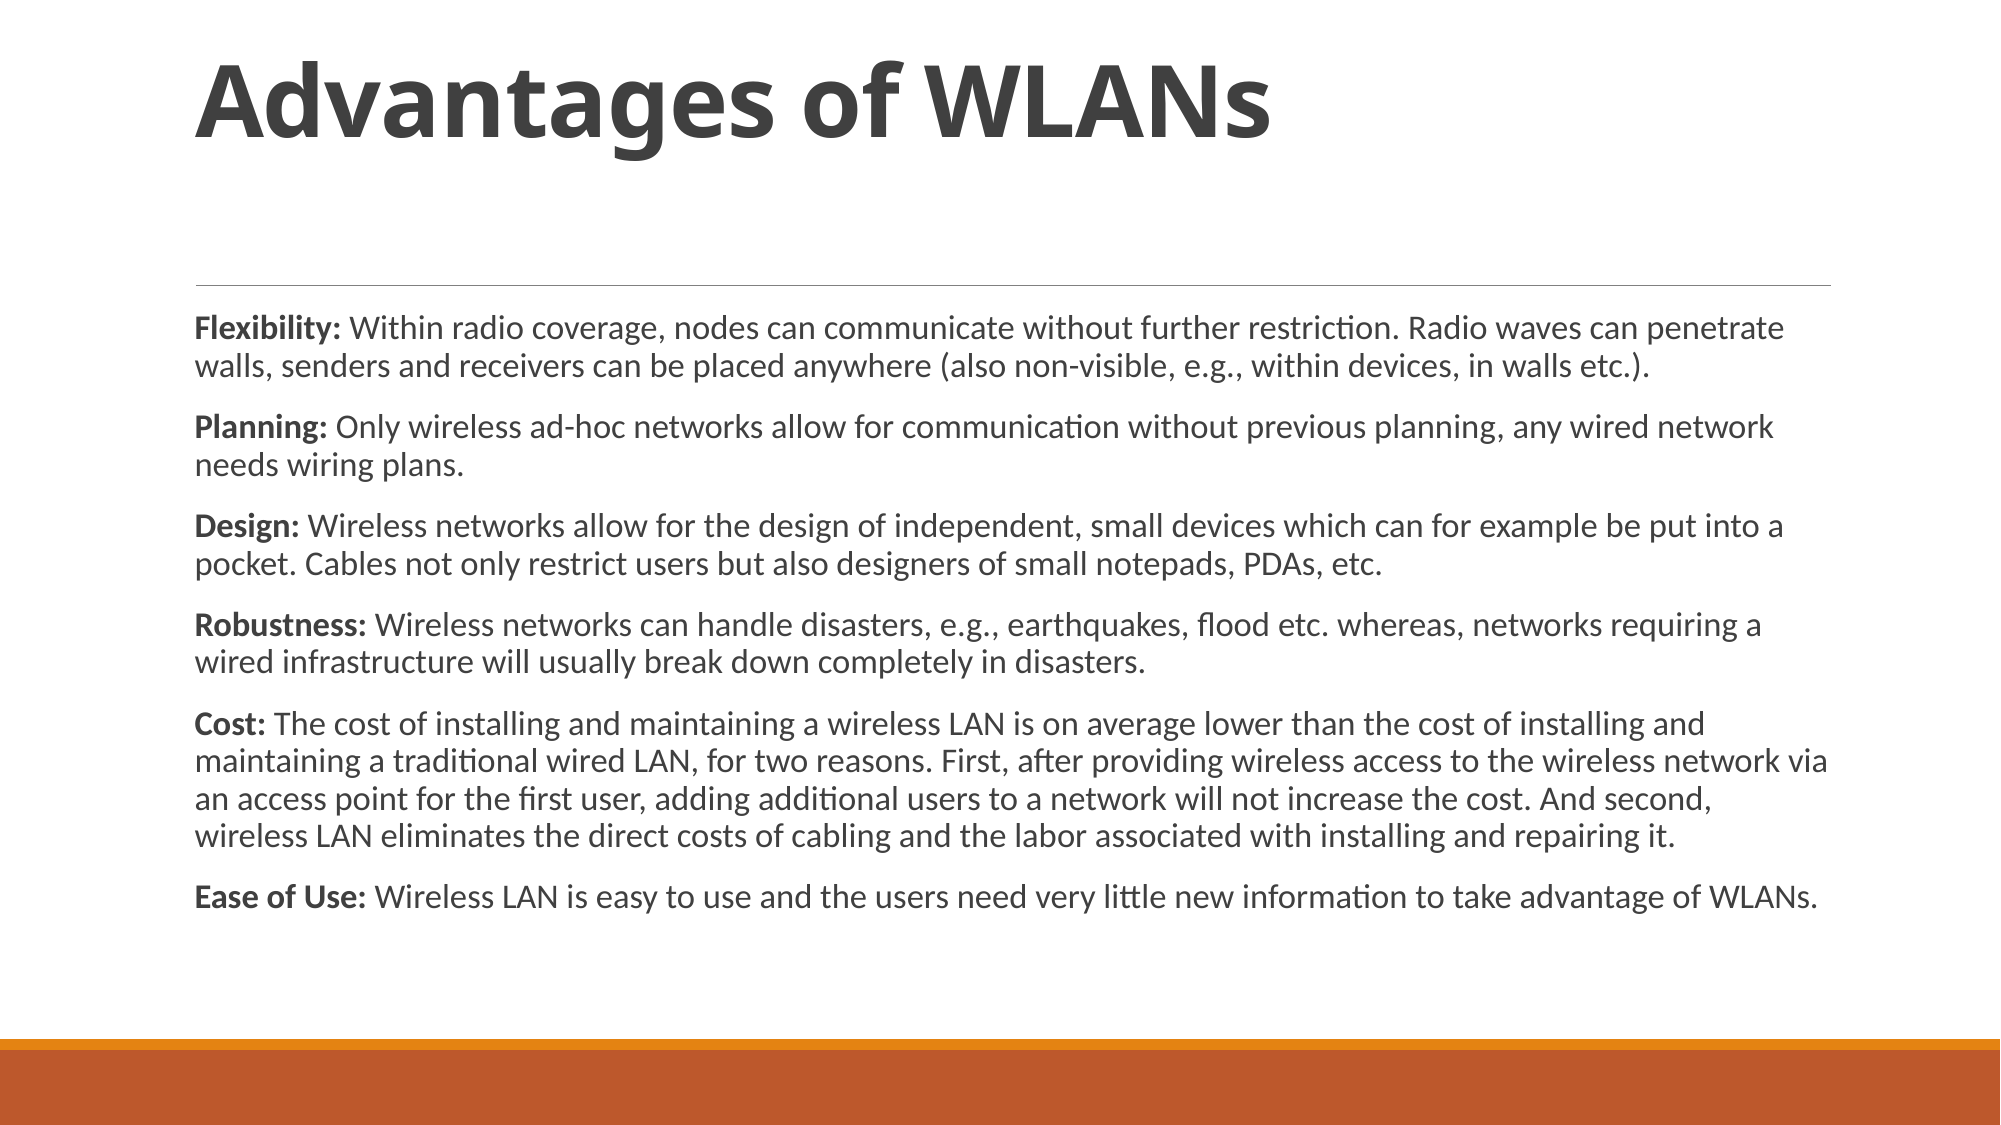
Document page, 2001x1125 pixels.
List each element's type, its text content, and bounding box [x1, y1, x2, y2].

title Advantages of WLANs [180, 47, 1830, 285]
list Flexibility: Within radio coverage, nodes can communicate without further restriction. Radio waves can penetrate walls, senders and receivers can be placed anywhere (also non-visible, e.g., within devices, in walls etc.). Planning: Only wireless ad-hoc networks allow for communication without previous planning, any wired network needs wiring plans. Design: Wireless networks allow for the design of independent, small devices which can for example be put into a pocket. Cables not only restrict users but also designers of small notepads, PDAs, etc. Robustness: Wireless networks can handle disasters, e.g., earthquakes, flood etc. whereas, networks requiring a wired infrastructure will usually break down completely in disasters. Cost: The cost of installing and maintaining a wireless LAN is on average lower than the cost of installing and maintaining a traditional wired LAN, for two reasons. First, after providing wireless access to the wireless network via an access point for the first user, adding additional users to a network will not increase the cost. And second, wireless LAN eliminates the direct costs of cabling and the labor associated with installing and repairing it. Ease of Use: Wireless LAN is easy to use and the users need very little new information to take advantage of WLANs. [180, 302, 1830, 963]
